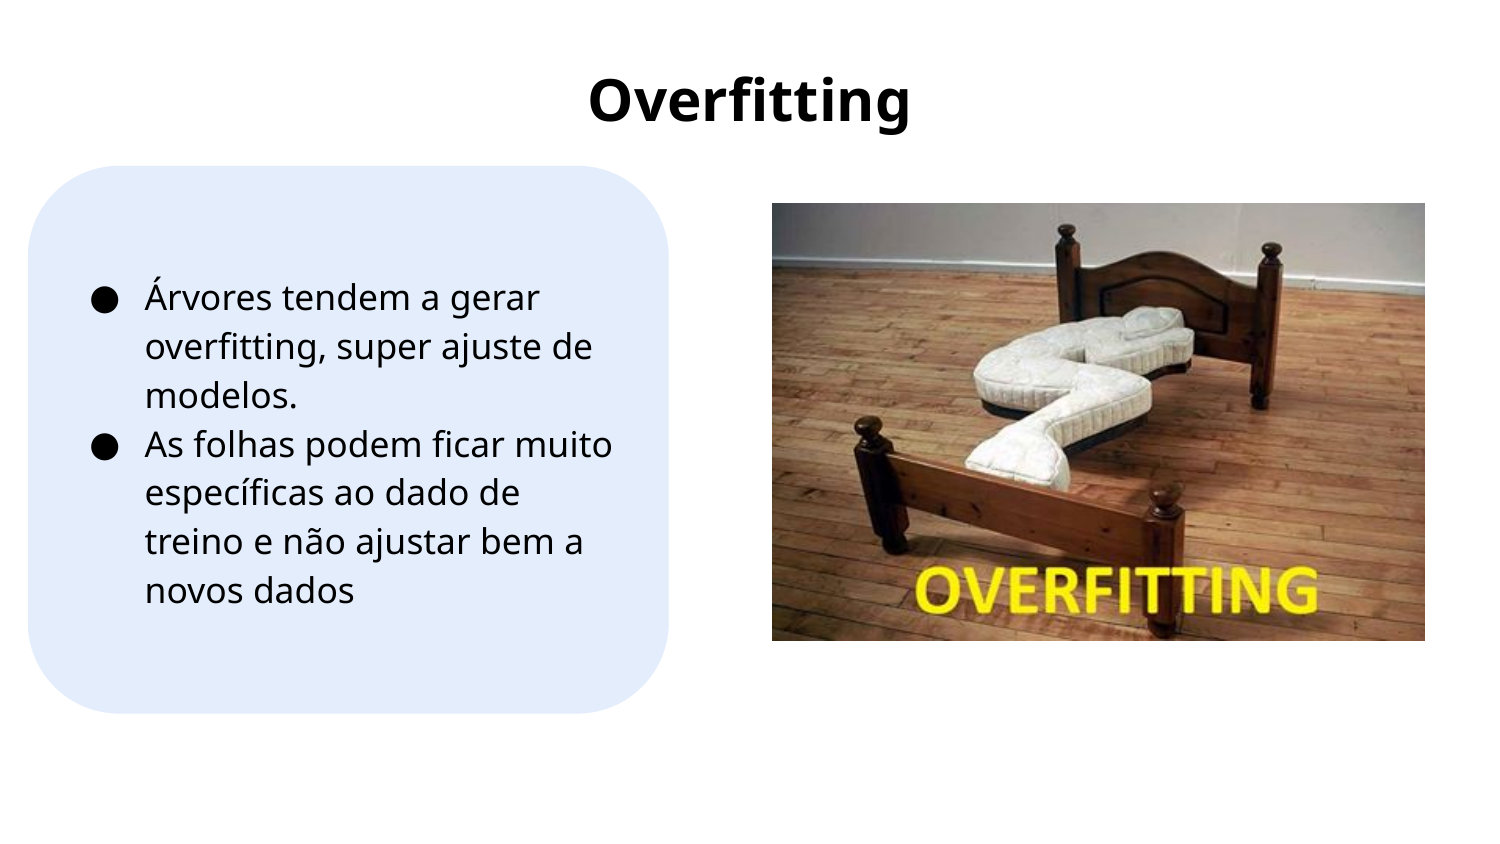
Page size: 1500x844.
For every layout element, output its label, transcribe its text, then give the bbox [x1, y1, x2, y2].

picture [772, 202, 1425, 641]
title Overfitting [75, 67, 1425, 129]
text_box Árvores tendem a gerar overfitting, super ajuste de modelos. As folhas podem ficar muito específicas ao dado de treino e não ajustar bem a novos dados [27, 165, 669, 714]
